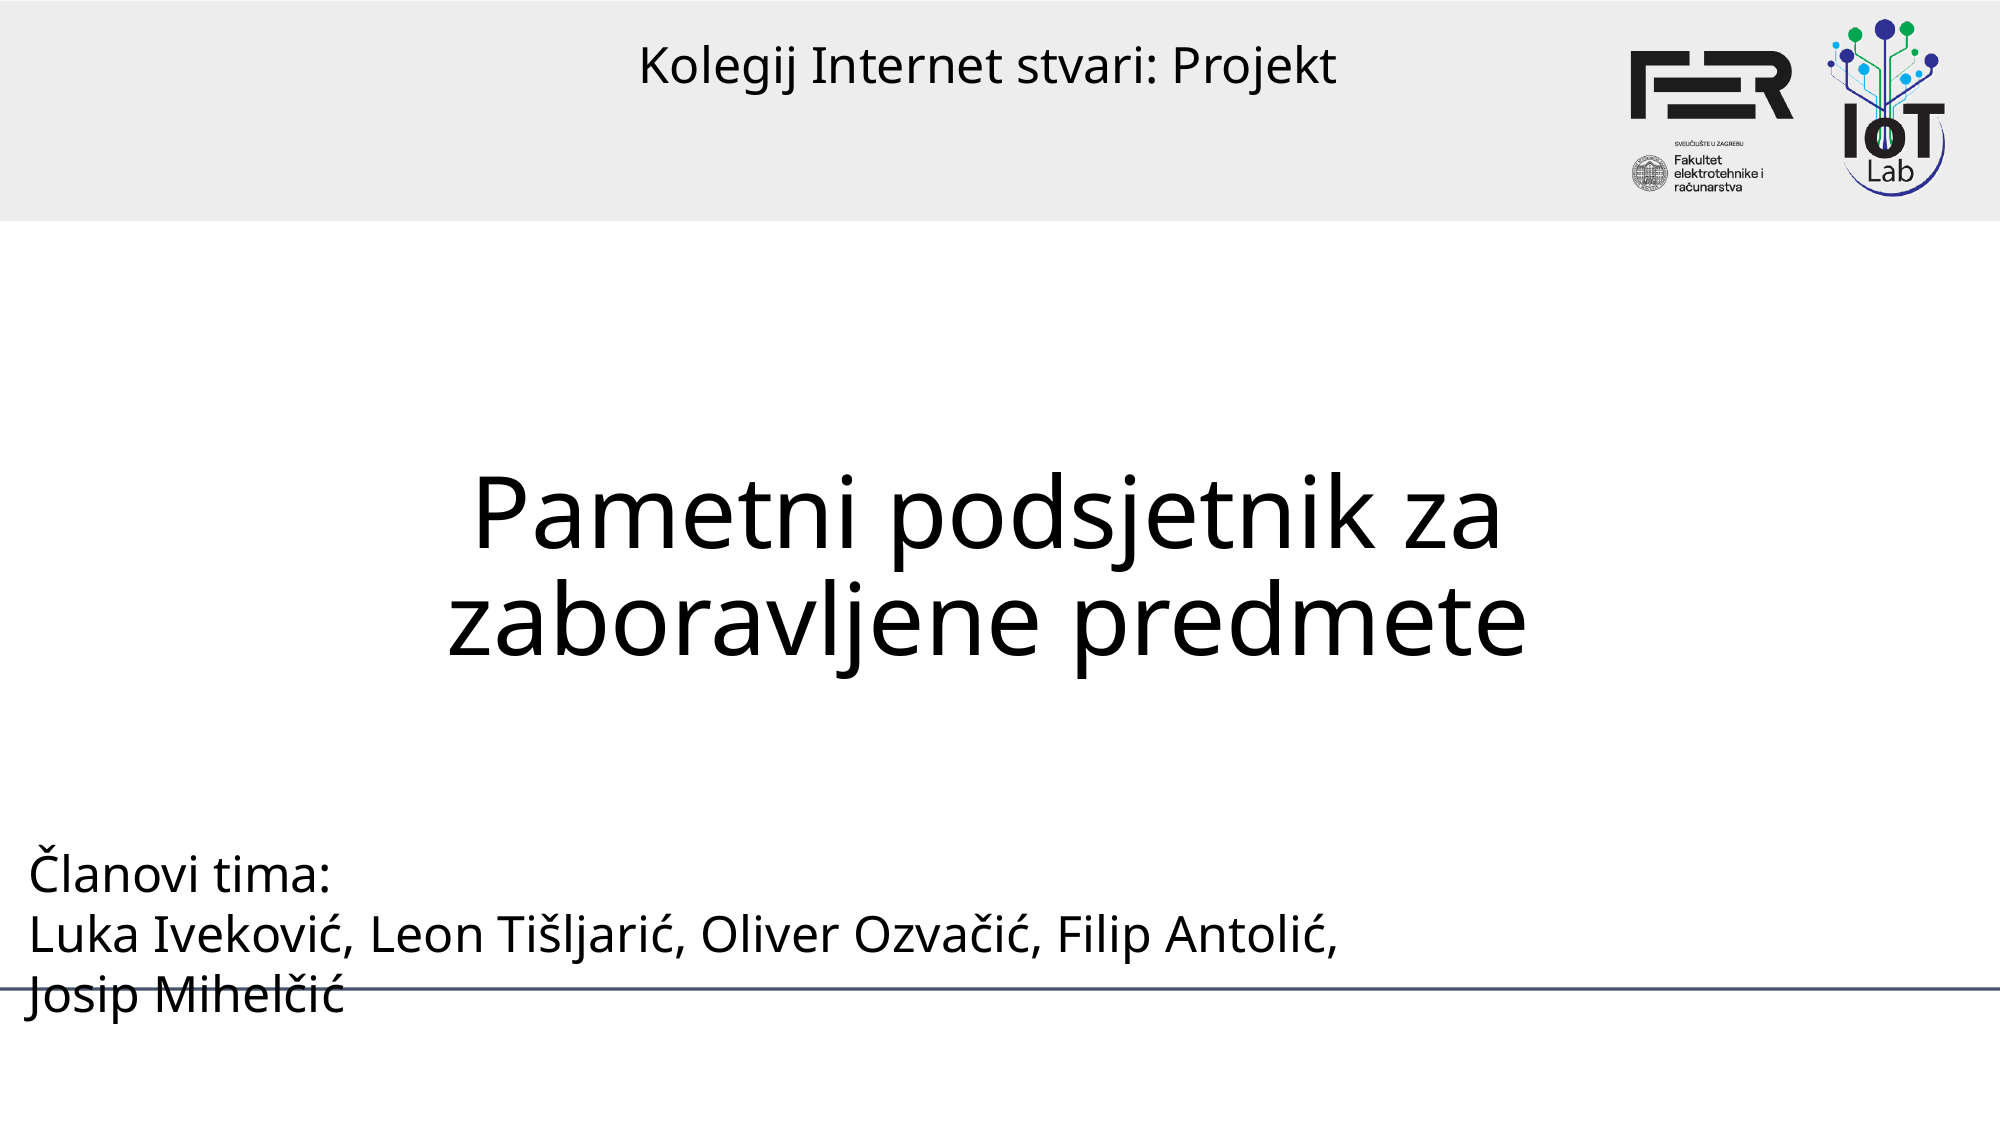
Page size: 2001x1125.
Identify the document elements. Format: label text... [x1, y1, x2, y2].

text_box [46, 30, 1580, 192]
text_box Članovi tima: Luka Iveković, Leon Tišljarić, Oliver Ozvačić, Filip Antolić, Josip Mihelčić [14, 835, 1468, 1030]
title Pametni podsjetnik za zaboravljene predmete [179, 243, 1799, 678]
text_box Kolegij Internet stvari: Projekt [624, 26, 1354, 101]
picture [1587, 7, 1947, 220]
